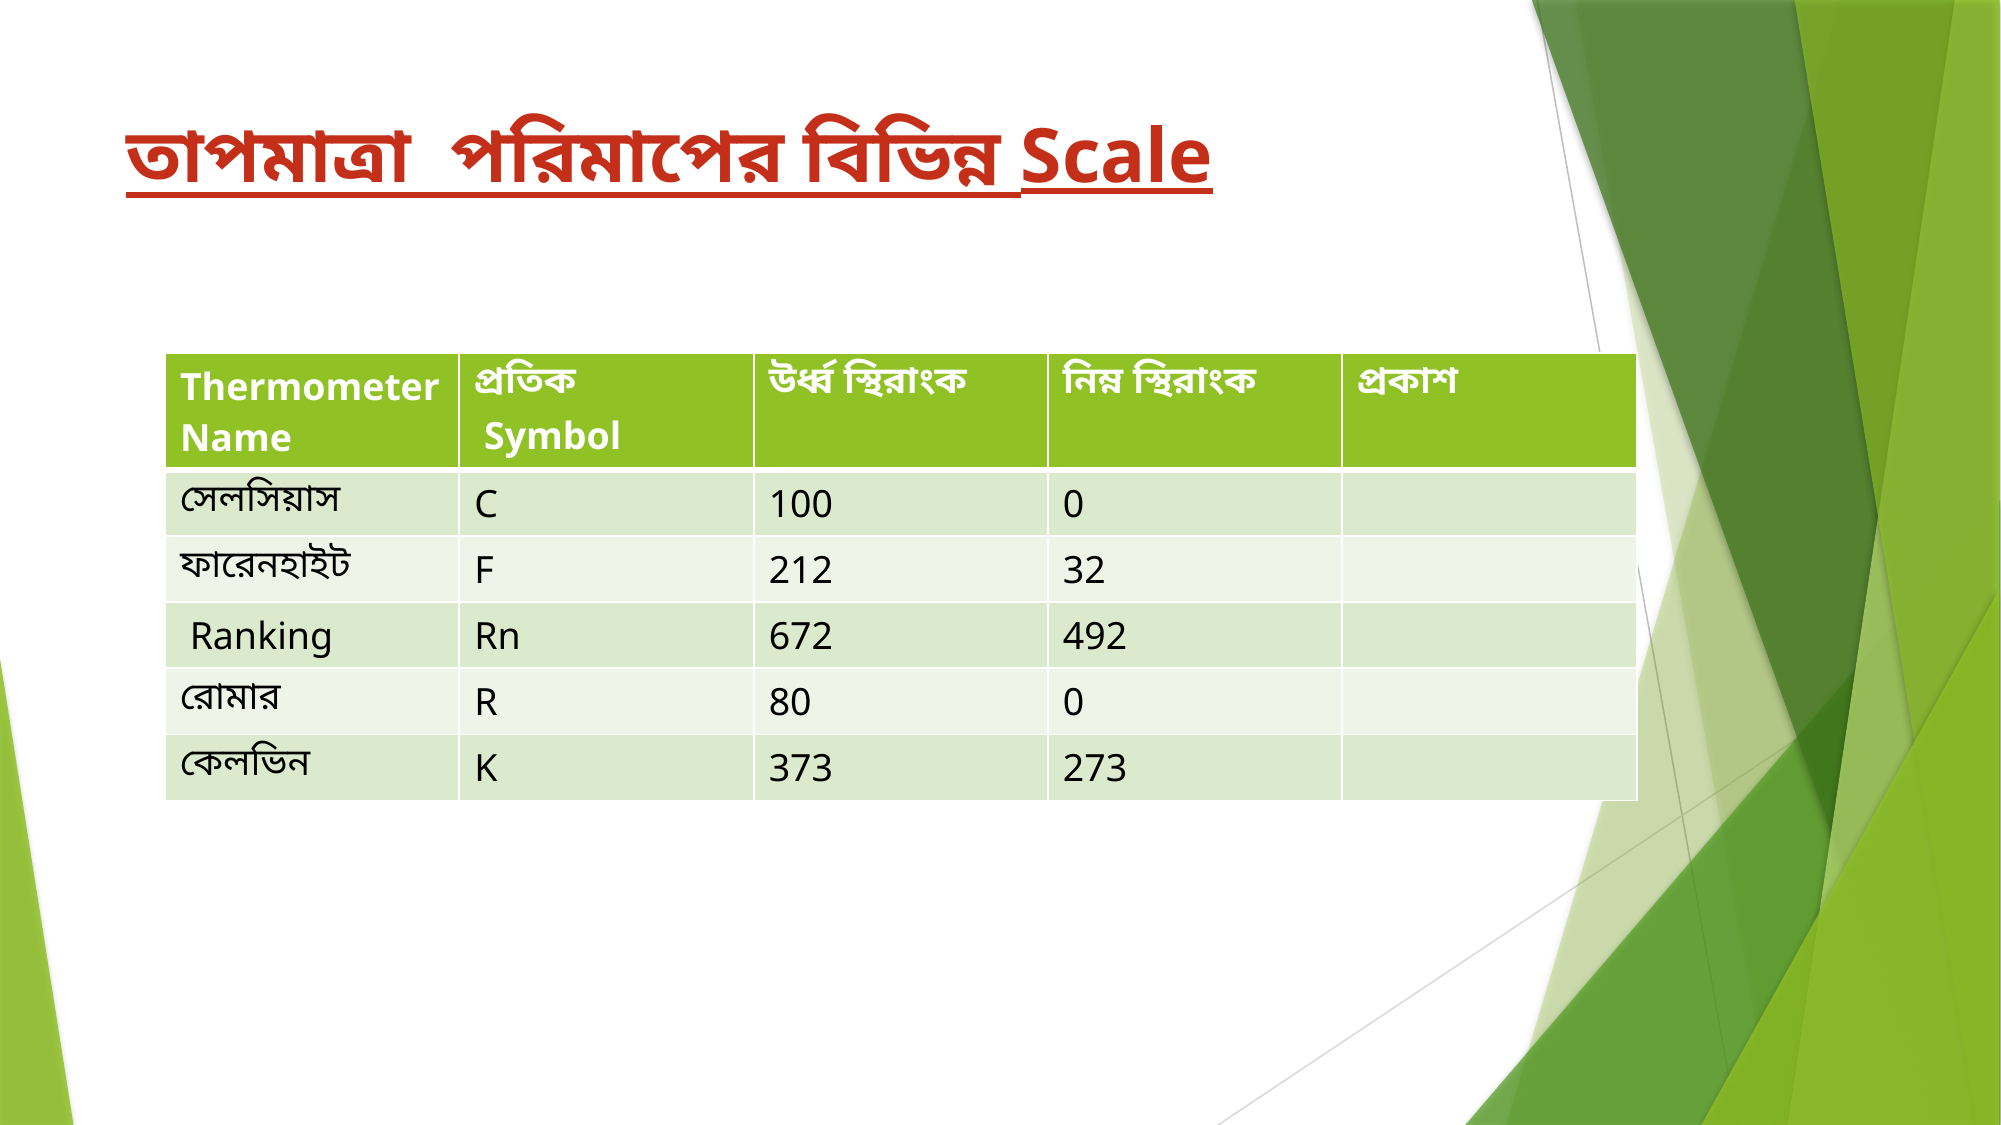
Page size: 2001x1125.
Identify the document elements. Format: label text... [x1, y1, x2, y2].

title তাপমাত্রা পরিমাপের বিভিন্ন Scale [111, 99, 1522, 317]
